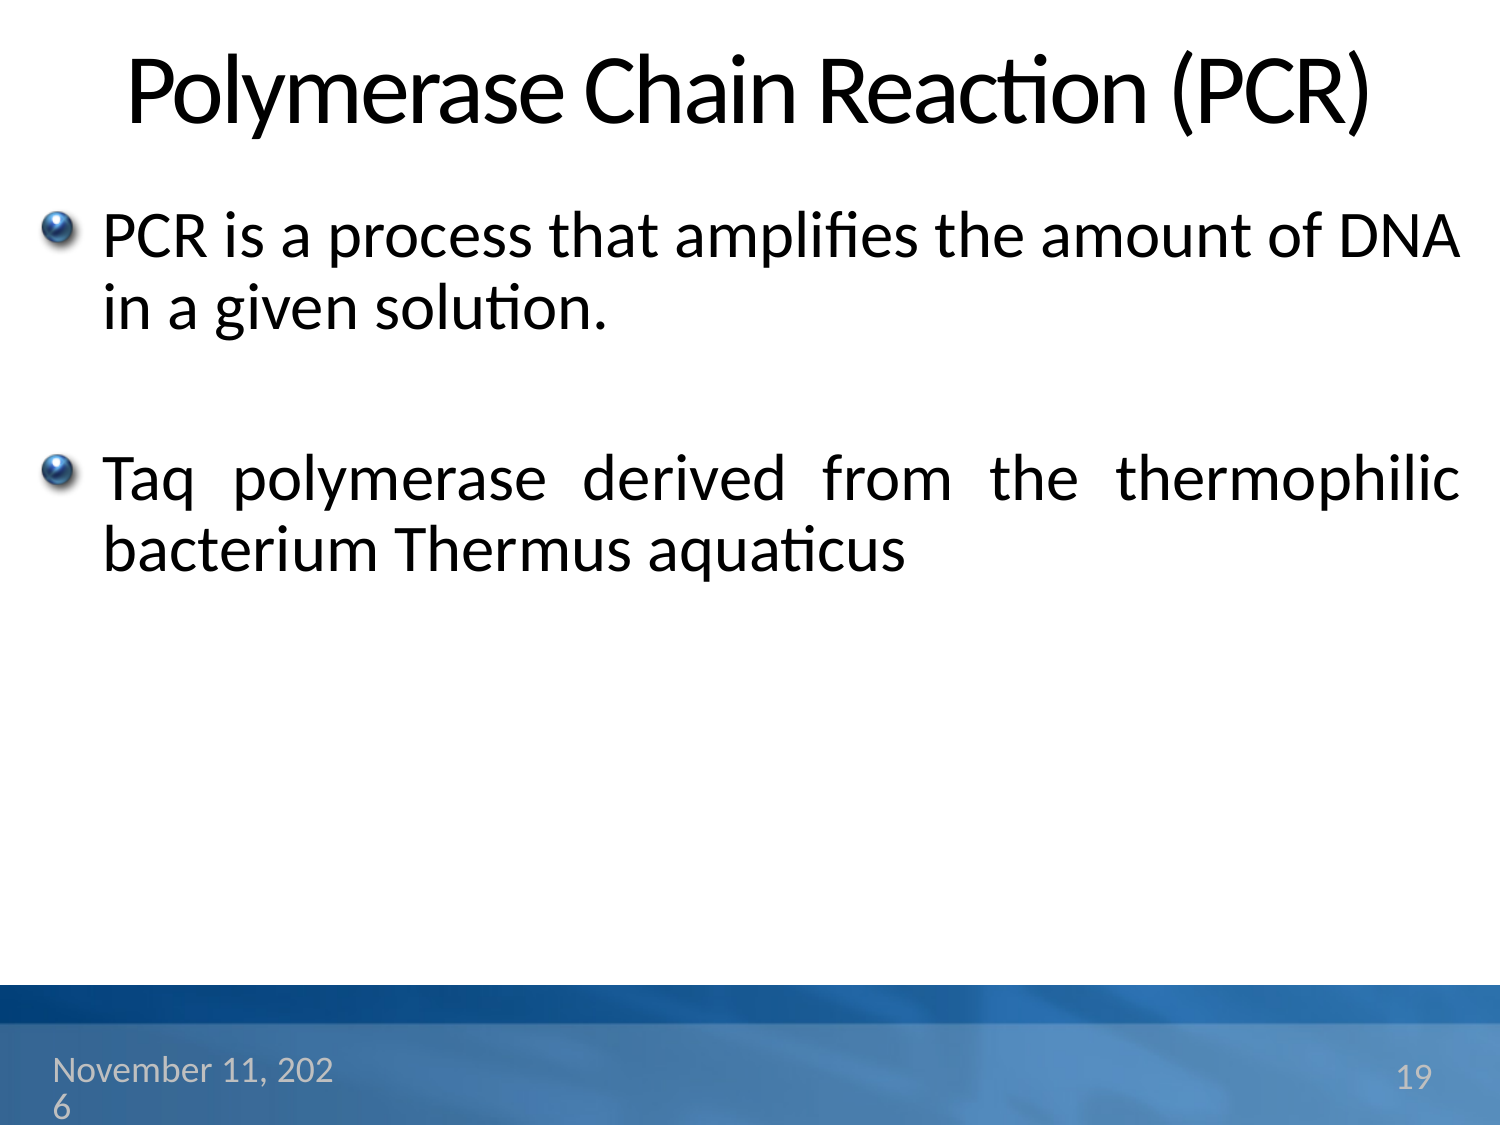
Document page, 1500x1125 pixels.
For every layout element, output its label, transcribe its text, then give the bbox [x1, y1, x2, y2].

text_box PCR is a process that amplifies the amount of DNA in a given solution. Taq polymerase derived from the thermophilic bacterium Thermus aquaticus [37, 199, 1463, 843]
title Polymerase Chain Reaction (PCR) [62, 37, 1438, 199]
picture [0, 985, 1500, 1125]
picture [37, 451, 85, 498]
picture [37, 208, 85, 256]
